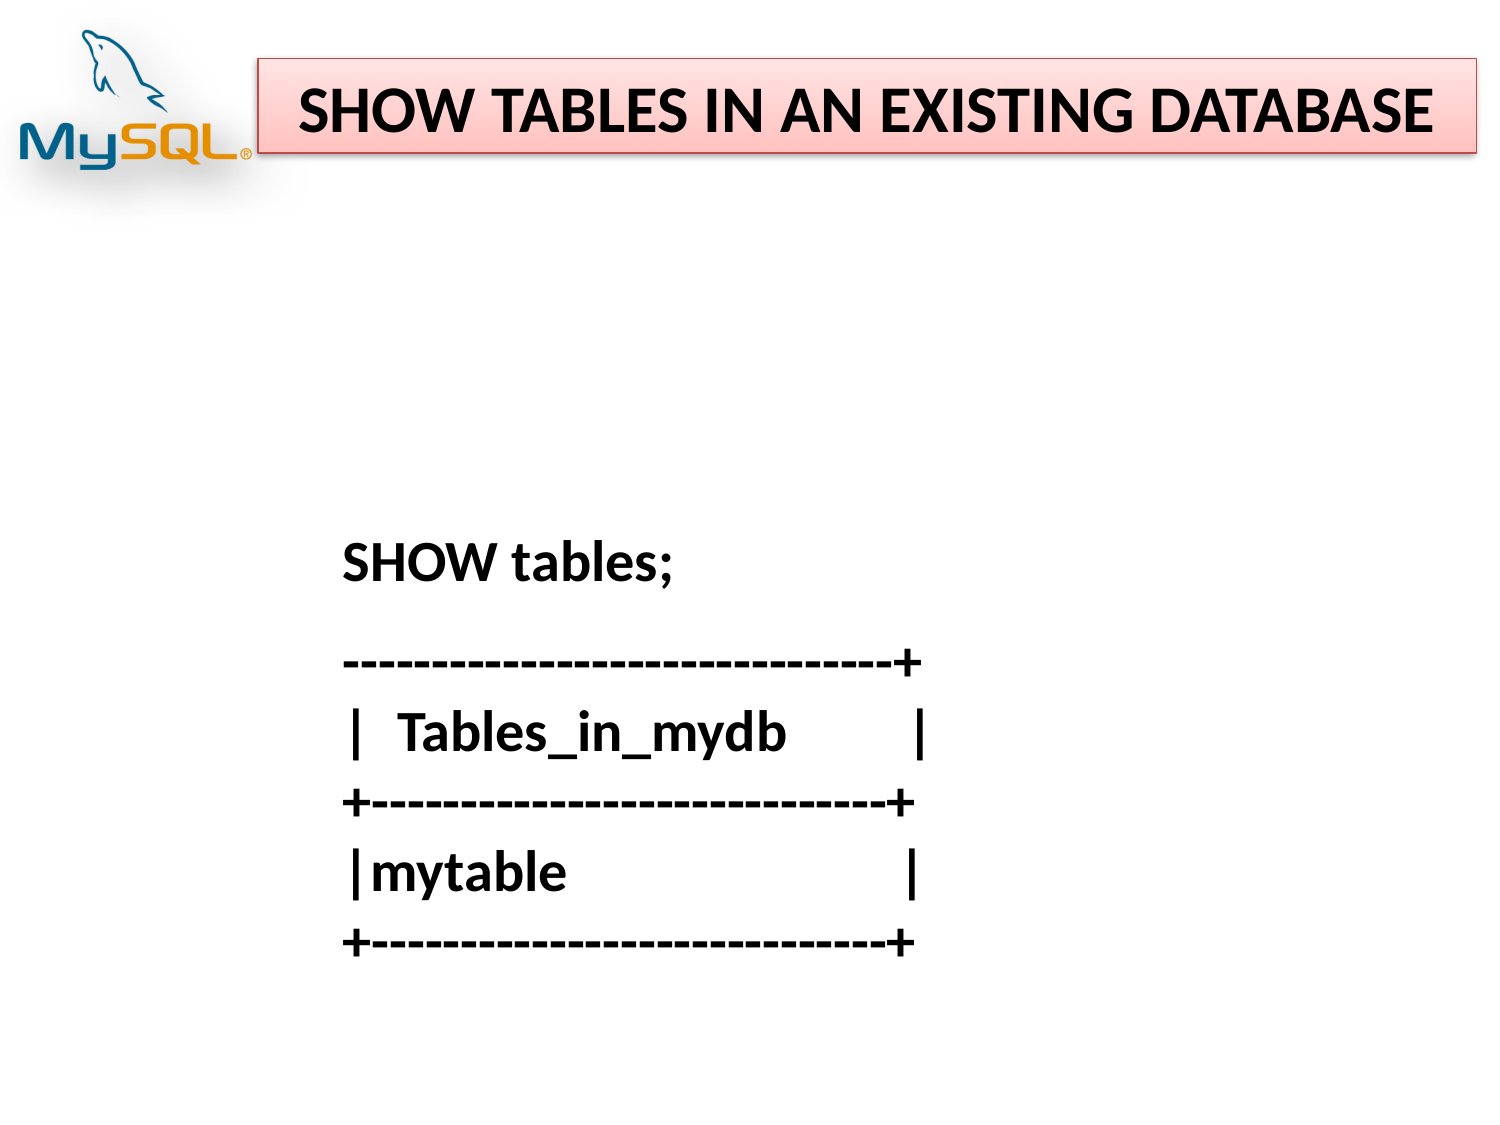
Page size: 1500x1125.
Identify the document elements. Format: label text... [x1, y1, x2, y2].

text_box SHOW tables; -------------------------------+ | Tables_in_mydb | +-----------------------------+ |mytable | +-----------------------------+ [328, 515, 1043, 981]
picture [11, 23, 259, 176]
text_box SHOW TABLES IN AN EXISTING DATABASE [264, 58, 1477, 154]
